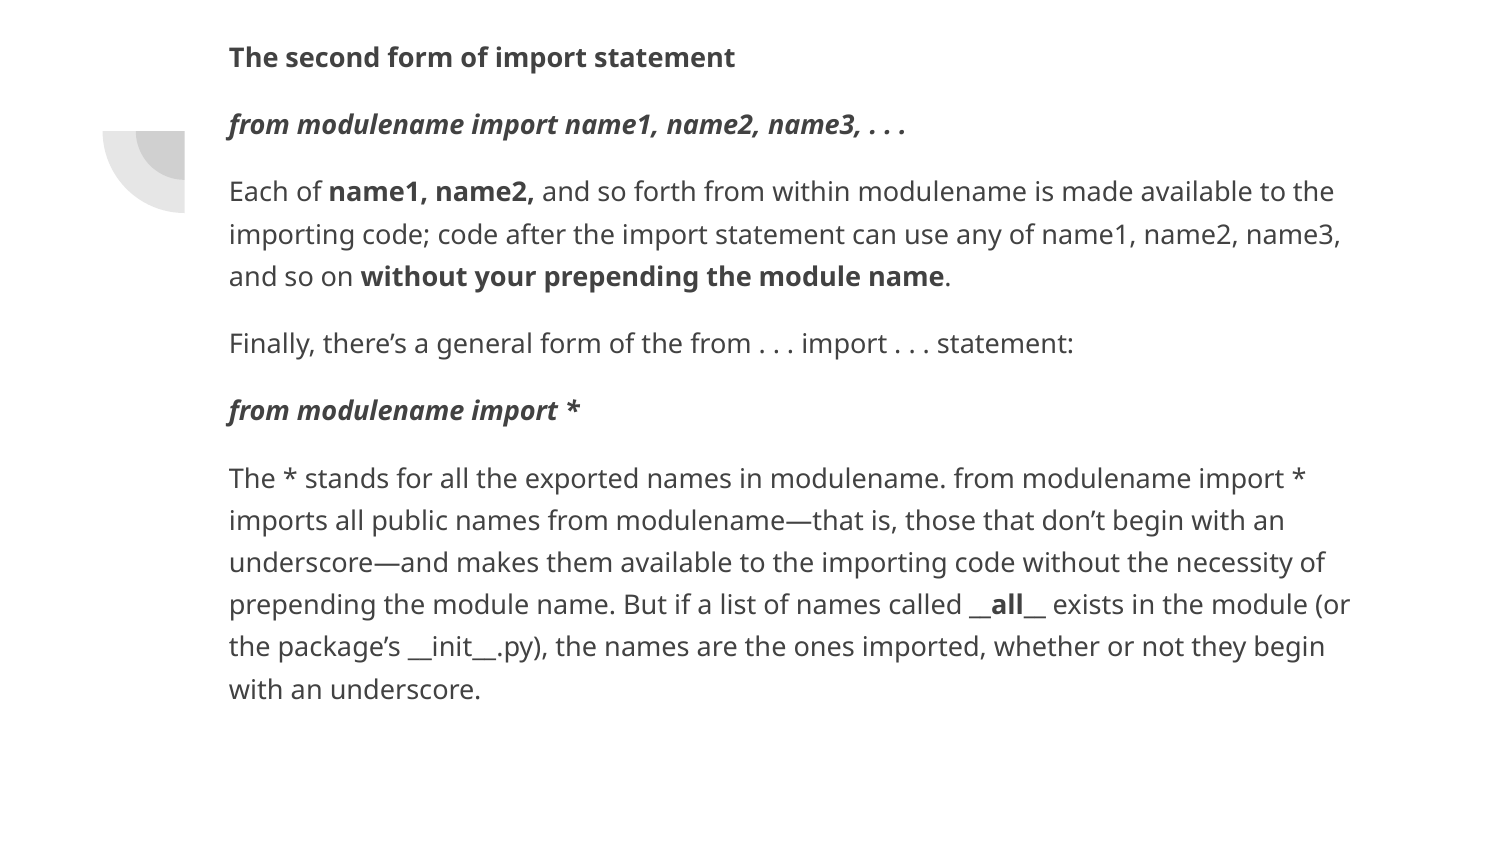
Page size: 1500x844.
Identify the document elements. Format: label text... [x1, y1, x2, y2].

list The second form of import statement from modulename import name1, name2, name3, . . . Each of name1, name2, and so forth from within modulename is made available to the importing code; code after the import statement can use any of name1, name2, name3, and so on without your prepending the module name. Finally, there’s a general form of the from . . . import . . . statement: from modulename import * The * stands for all the exported names in modulename. from modulename import * imports all public names from modulename—that is, those that don’t begin with an underscore—and makes them available to the importing code without the necessity of prepending the module name. But if a list of names called __all__ exists in the module (or the package’s __init__.py), the names are the ones imported, whether or not they begin with an underscore. [213, 18, 1368, 829]
